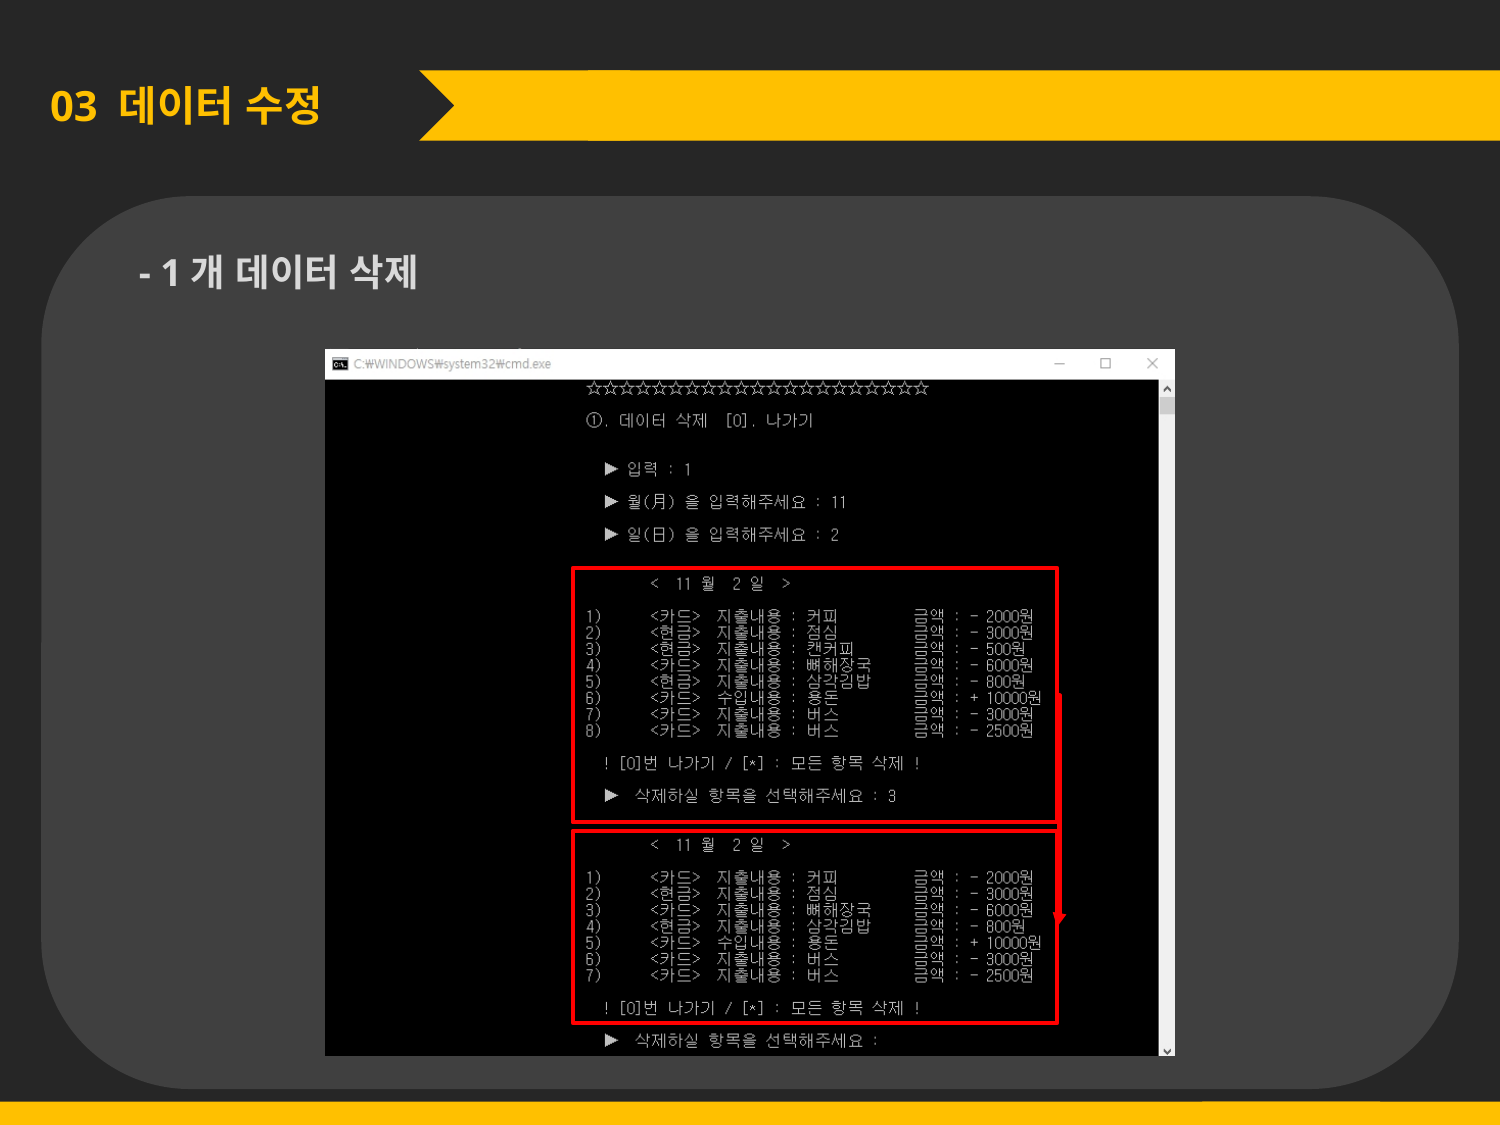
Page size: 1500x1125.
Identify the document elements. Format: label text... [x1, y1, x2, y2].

picture [325, 348, 1175, 1057]
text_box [1056, 694, 1060, 928]
text_box [39, 194, 1461, 1092]
text_box 03 데이터 수정 [35, 72, 414, 138]
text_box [418, 70, 1500, 141]
text_box - 1개 데이터 삭제 [123, 242, 551, 302]
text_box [0, 1101, 1500, 1125]
